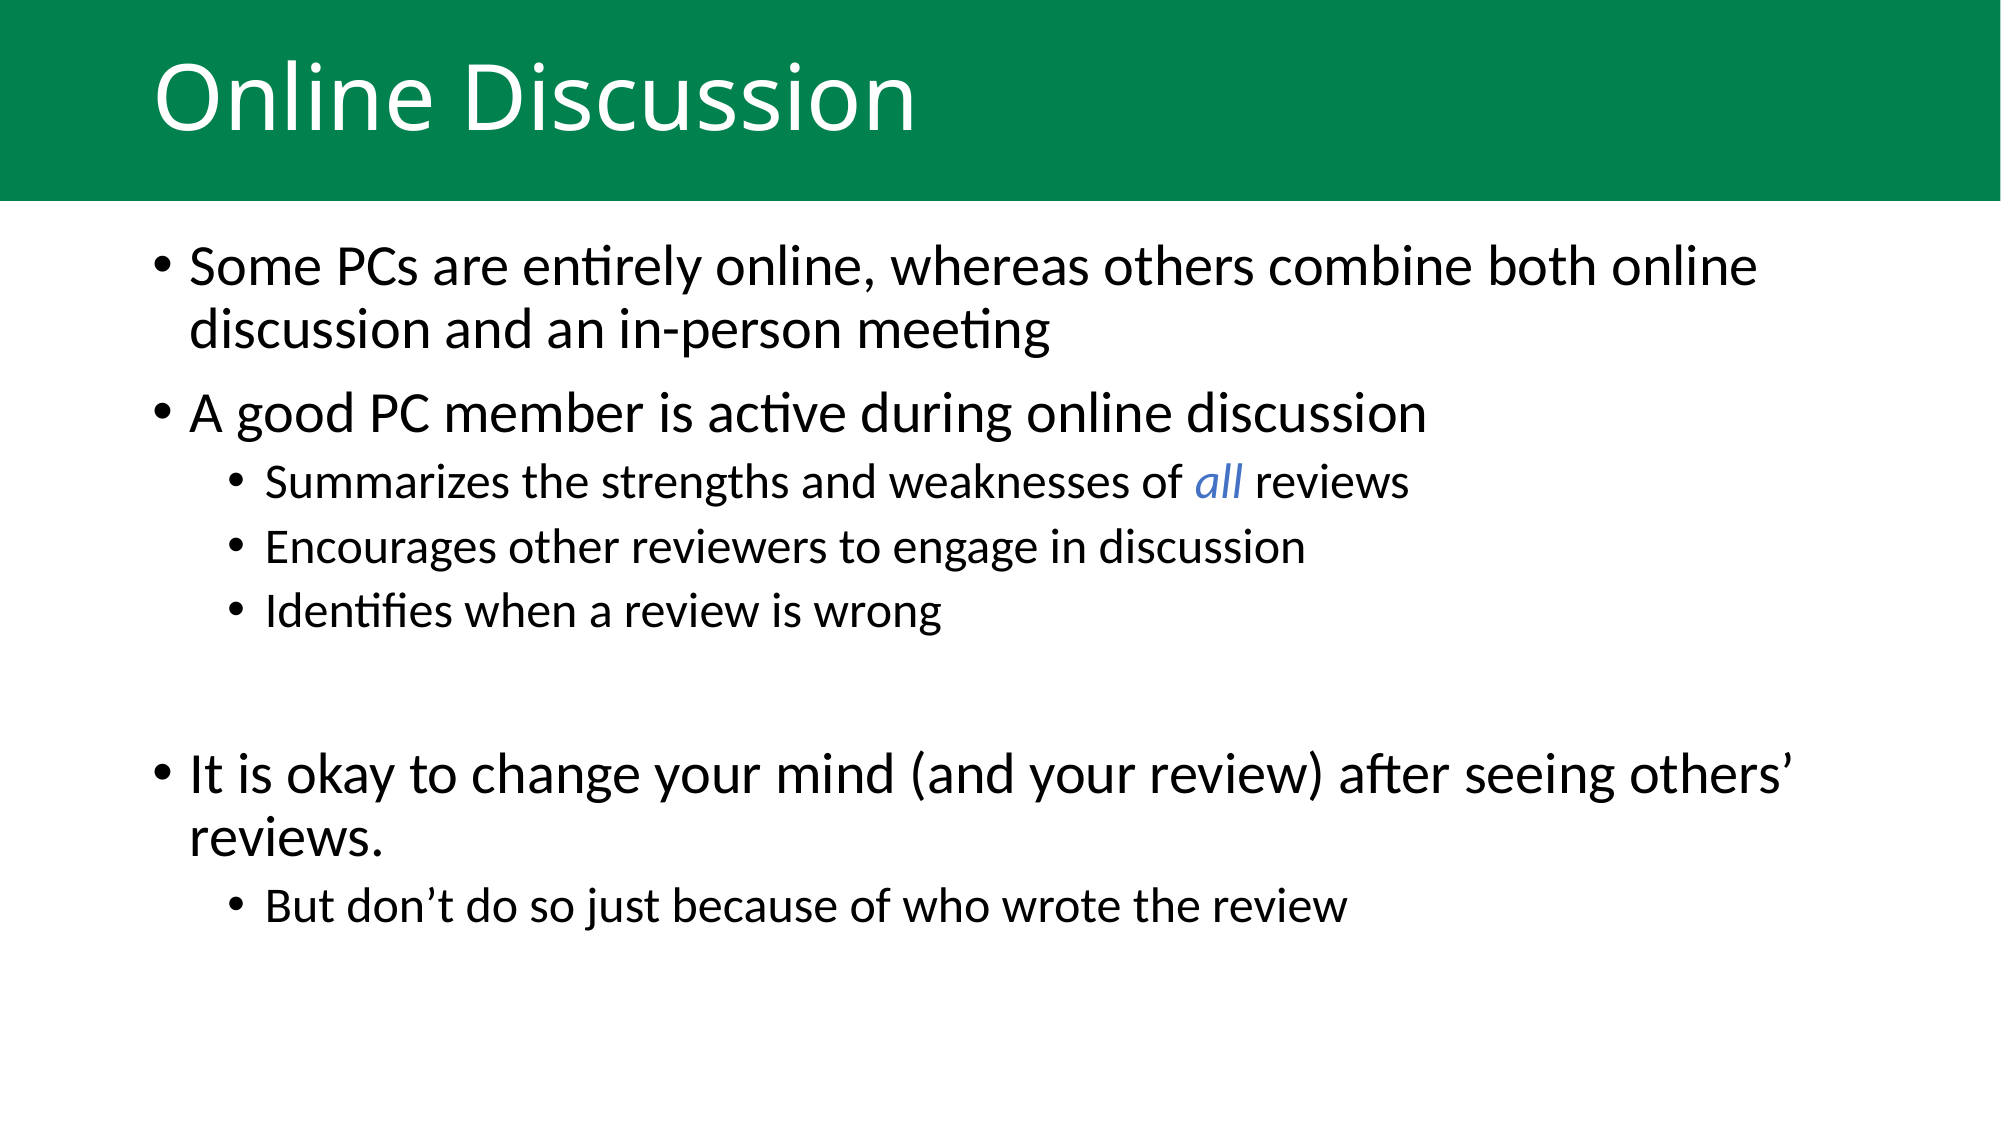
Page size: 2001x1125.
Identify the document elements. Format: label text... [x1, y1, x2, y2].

title Online Discussion [137, 27, 1863, 174]
list Some PCs are entirely online, whereas others combine both online discussion and an in-person meeting A good PC member is active during online discussion Summarizes the strengths and weaknesses of all reviews Encourages other reviewers to engage in discussion Identifies when a review is wrong It is okay to change your mind (and your review) after seeing others’ reviews. But don’t do so just because of who wrote the review [137, 228, 1863, 1037]
